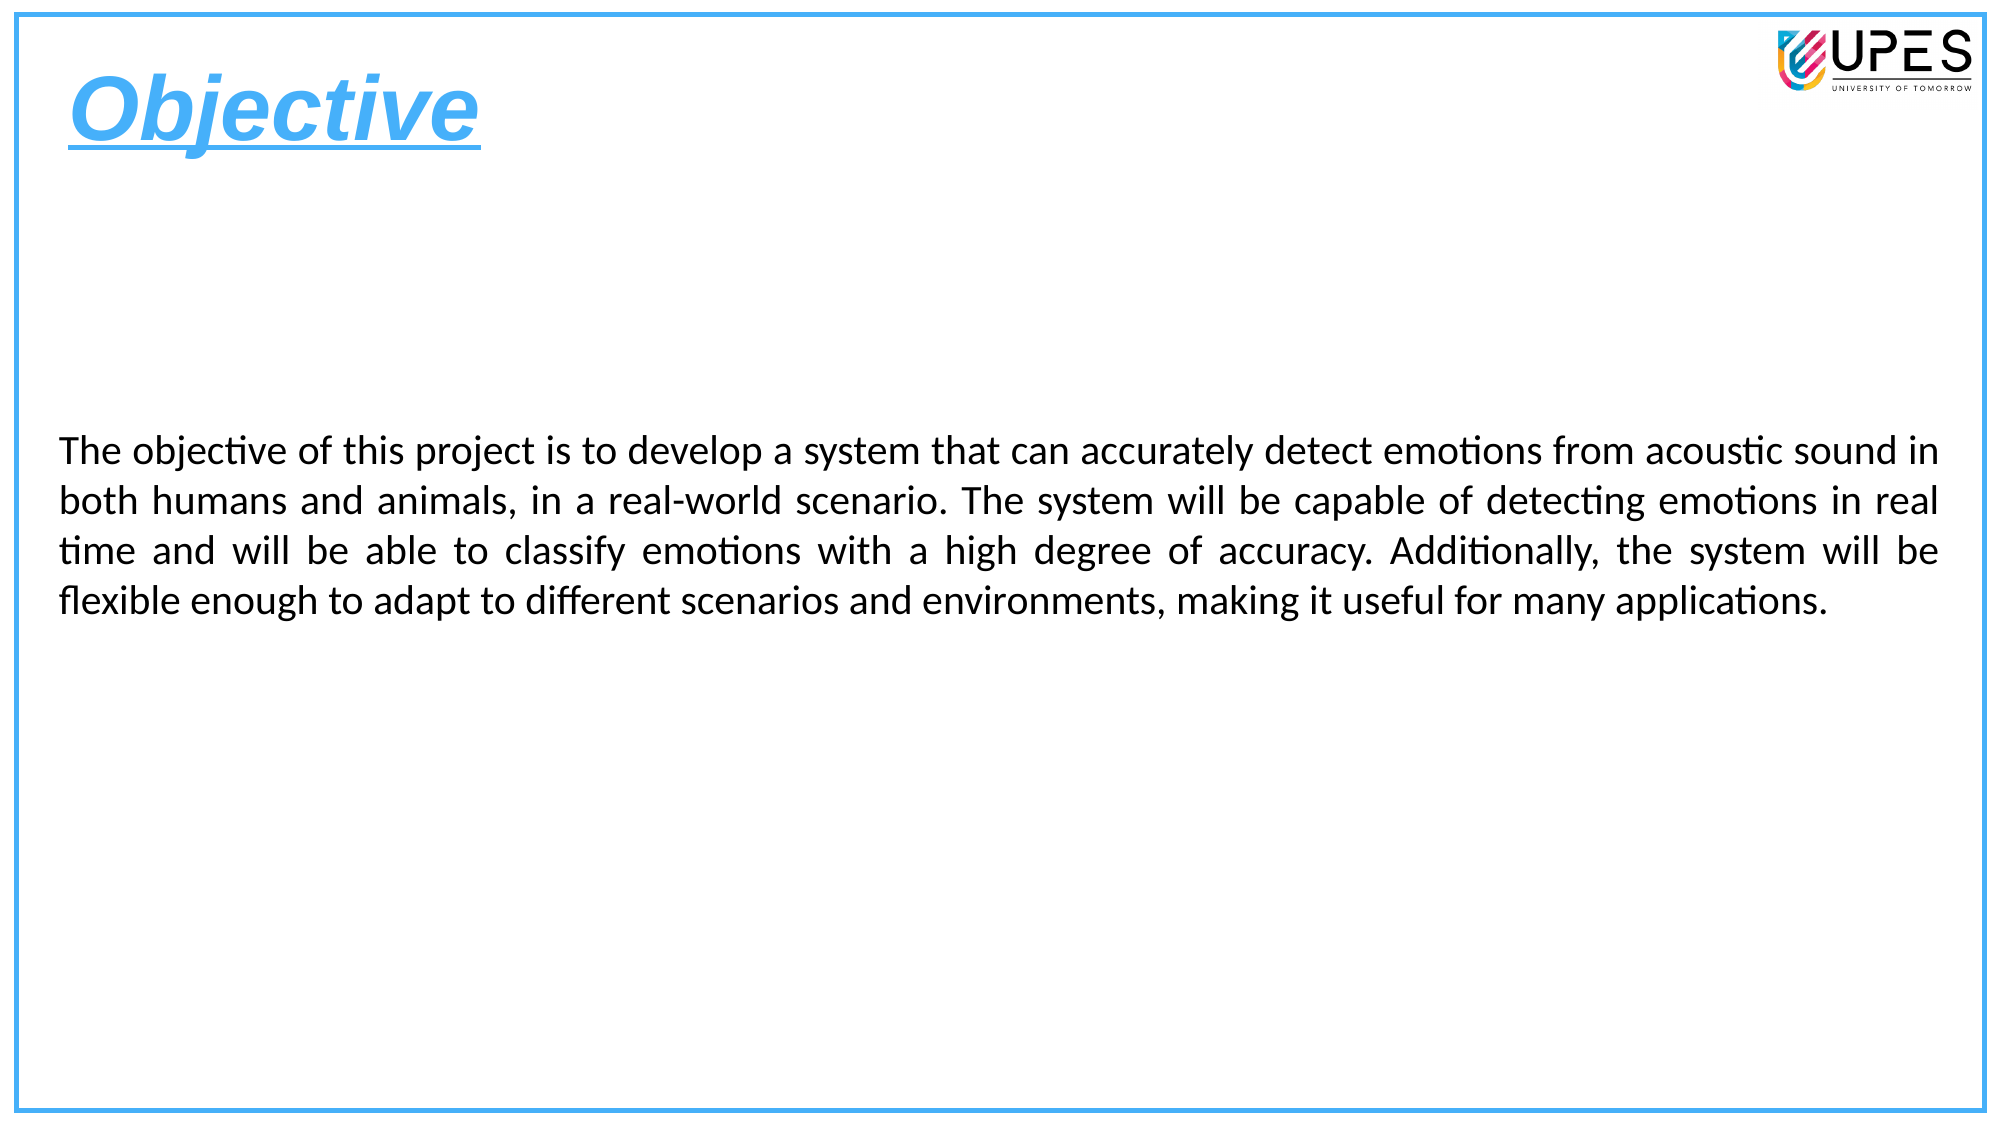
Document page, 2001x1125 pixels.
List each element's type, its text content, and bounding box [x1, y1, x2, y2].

picture [1758, 20, 1978, 110]
text_box The objective of this project is to develop a system that can accurately detect emotions from acoustic sound in both humans and animals, in a real-world scenario. The system will be capable of detecting emotions in real time and will be able to classify emotions with a high degree of accuracy. Additionally, the system will be flexible enough to adapt to different scenarios and environments, making it useful for many applications. [43, 415, 1956, 631]
text_box Objective [53, 40, 1289, 166]
